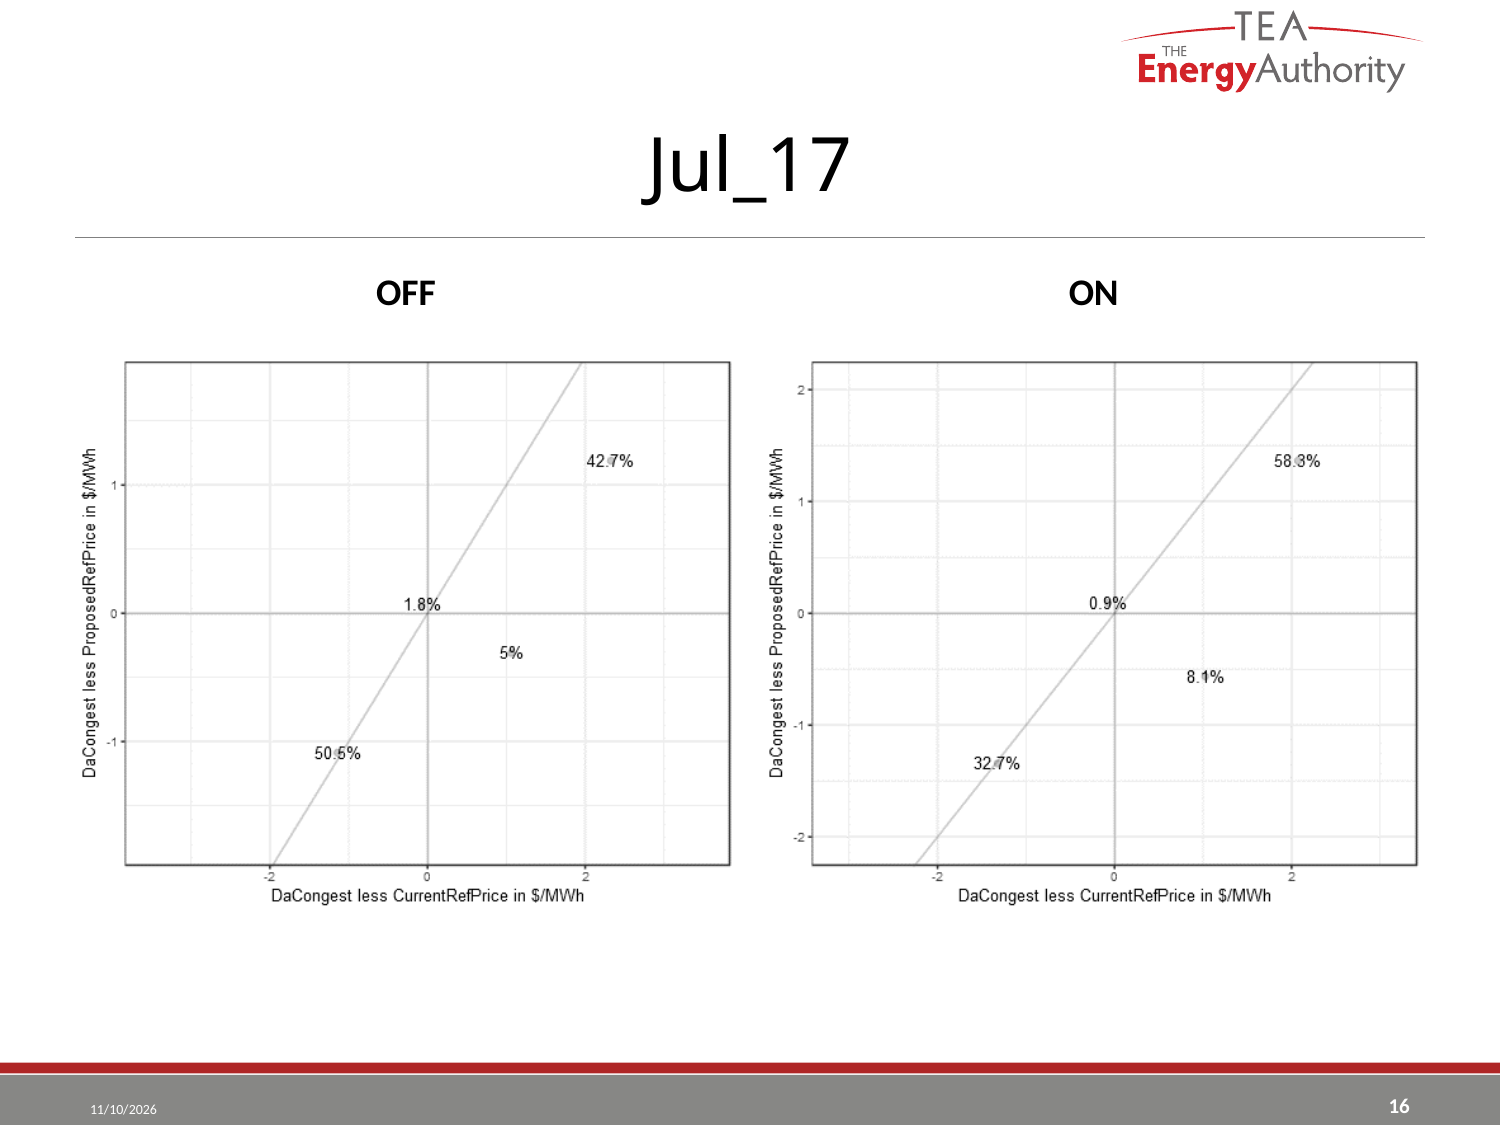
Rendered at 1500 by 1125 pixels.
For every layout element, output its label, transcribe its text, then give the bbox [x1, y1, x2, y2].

text_box ON [789, 262, 1399, 319]
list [762, 354, 1426, 913]
title Jul_17 [75, 90, 1425, 233]
text_box OFF [101, 262, 711, 319]
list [74, 354, 738, 913]
slide_number 16 [1074, 1065, 1425, 1125]
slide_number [75, 1065, 425, 1125]
